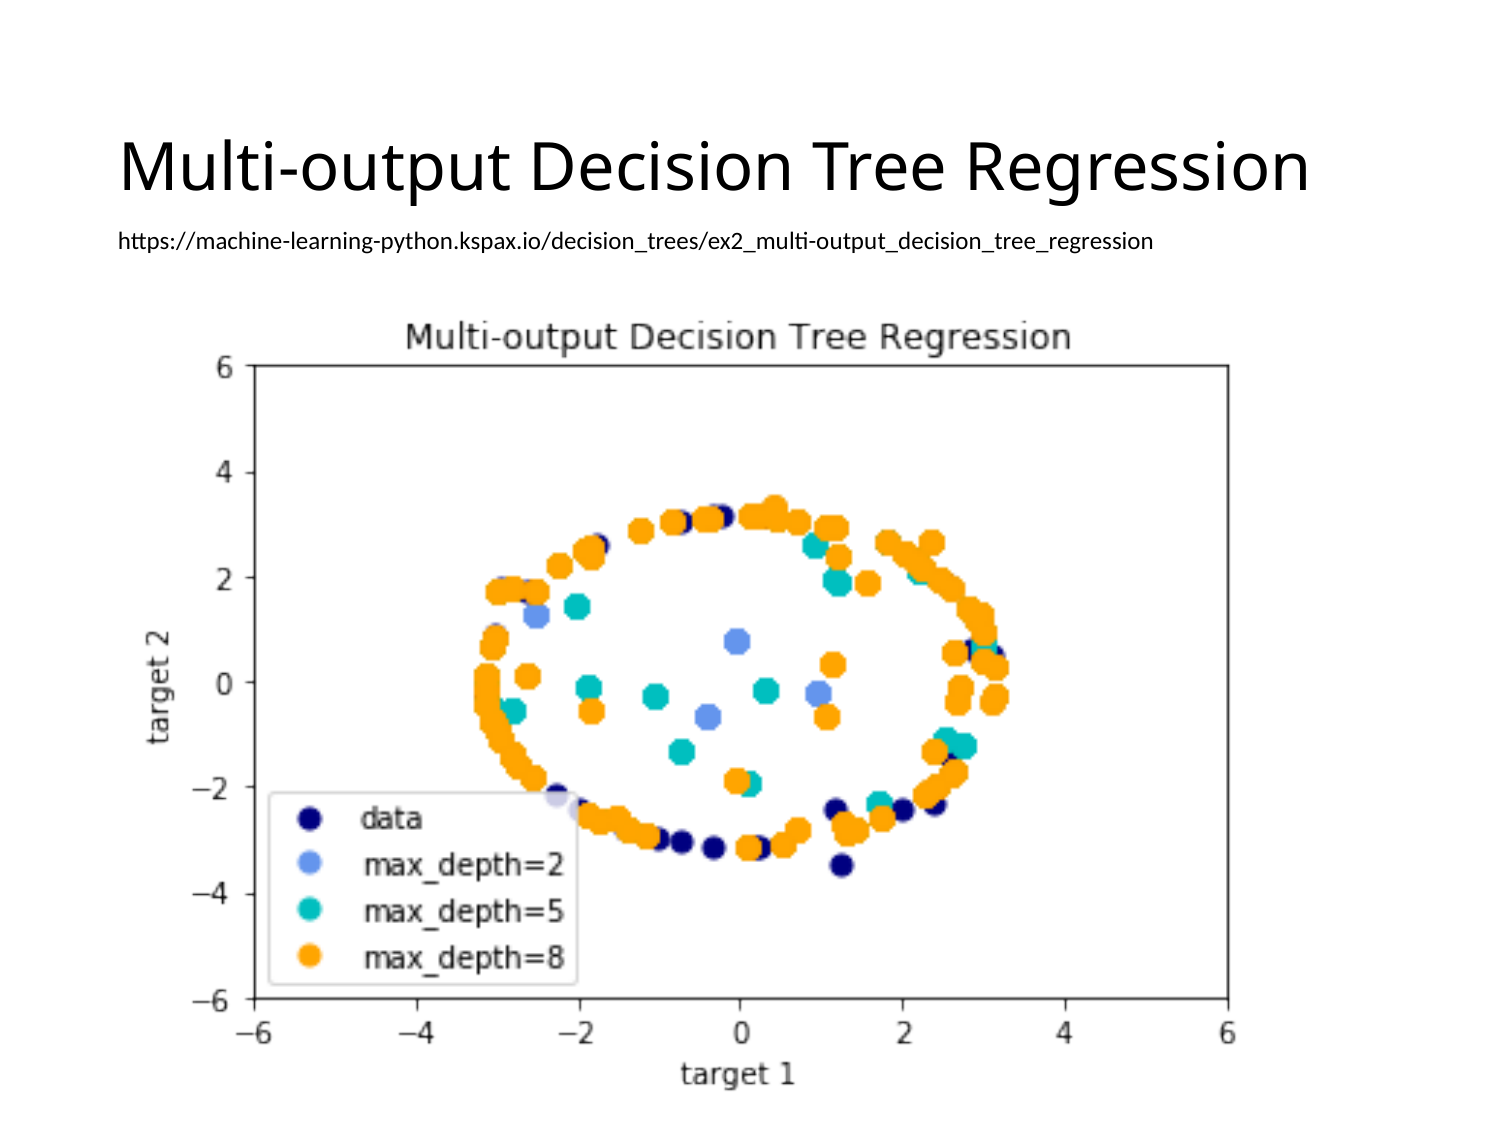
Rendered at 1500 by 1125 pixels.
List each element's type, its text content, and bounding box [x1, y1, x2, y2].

picture [129, 301, 1257, 1110]
text_box https://machine-learning-python.kspax.io/decision_trees/ex2_multi-output_decision_tree_regression [103, 216, 1214, 262]
title Multi-output Decision Tree Regression [103, 59, 1397, 278]
